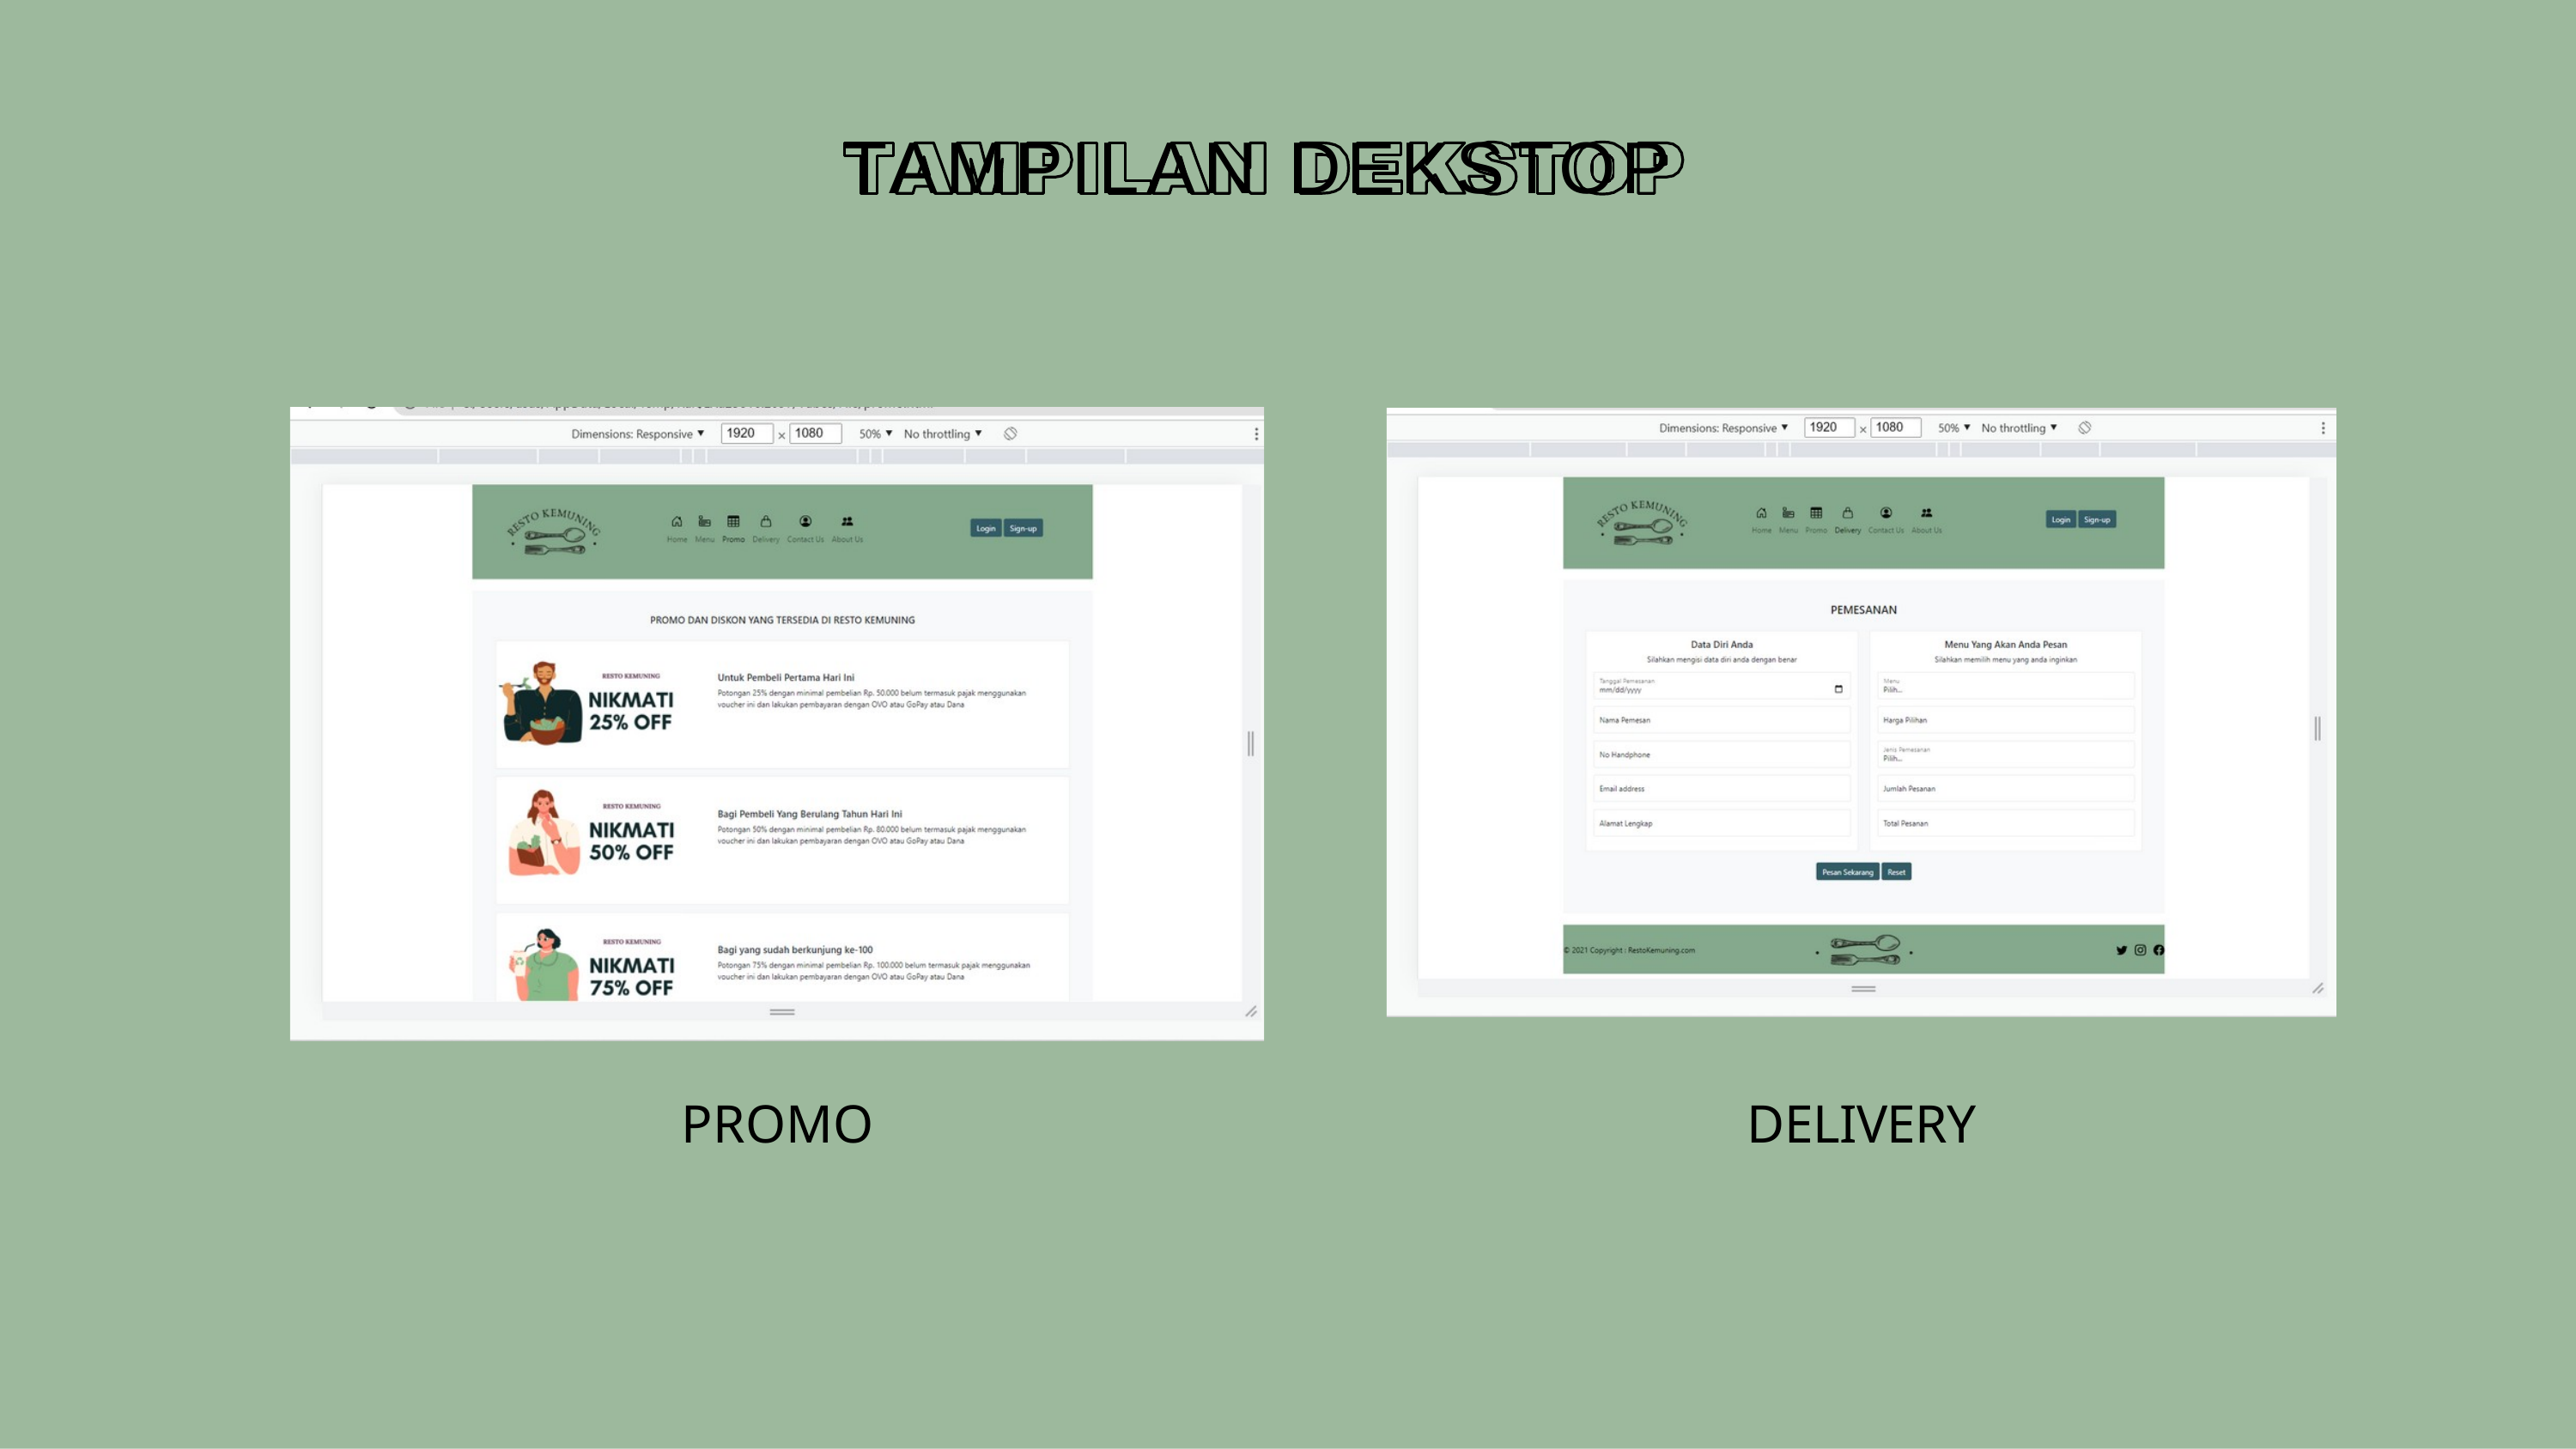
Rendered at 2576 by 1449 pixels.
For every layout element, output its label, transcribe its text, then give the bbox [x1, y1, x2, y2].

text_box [1298, 140, 1685, 197]
text_box [1386, 408, 2336, 1017]
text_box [1025, 141, 1074, 195]
text_box DELIVERY [1745, 1088, 1978, 1154]
text_box PROMO [679, 1088, 875, 1154]
title TAMPILAN DEKSTOP [841, 118, 1688, 362]
text_box [289, 407, 1265, 1041]
text_box [0, 0, 2576, 1449]
